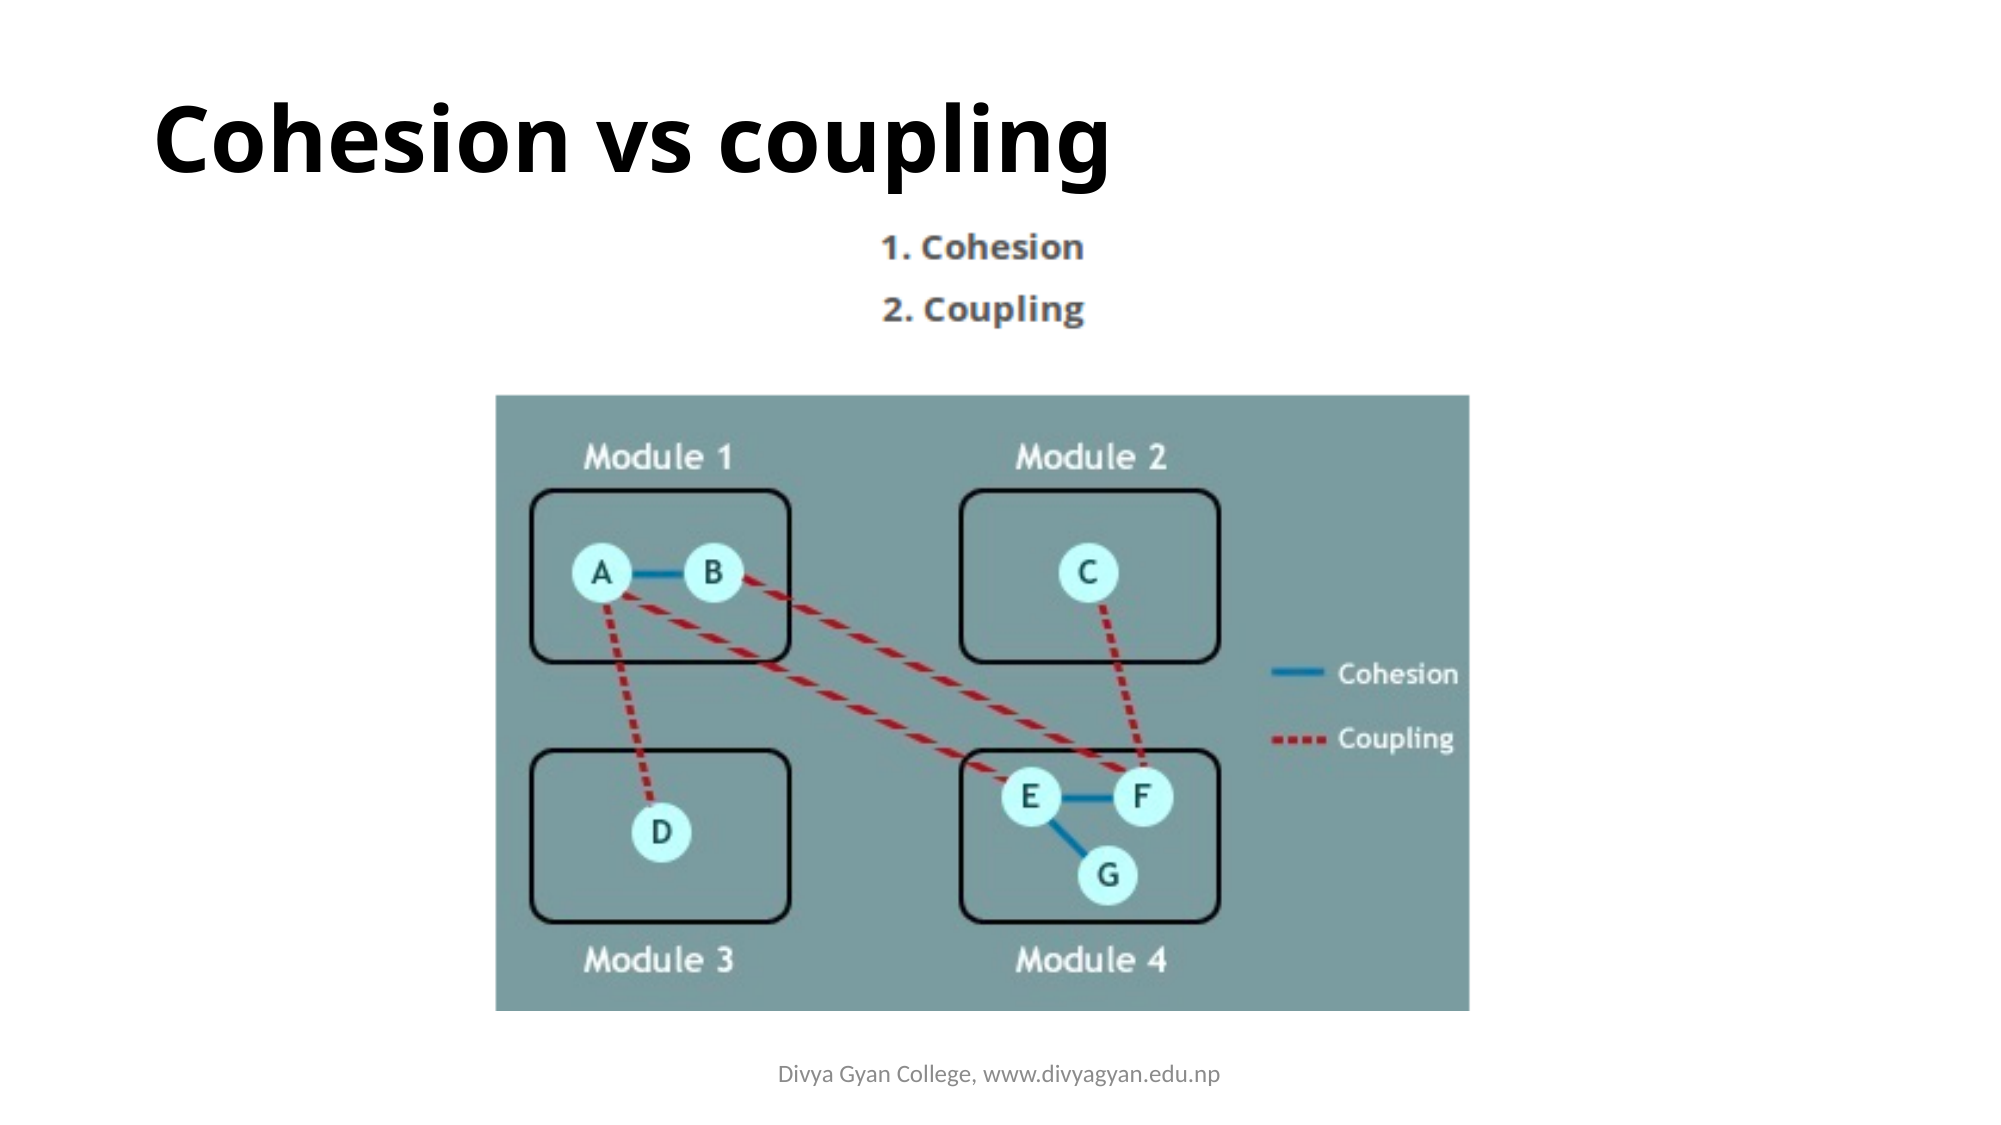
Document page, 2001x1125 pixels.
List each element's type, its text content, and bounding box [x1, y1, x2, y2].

title Cohesion vs coupling [137, 34, 1863, 252]
picture [413, 217, 1587, 1011]
footer Divya Gyan College, www.divyagyan.edu.np [662, 1042, 1338, 1103]
